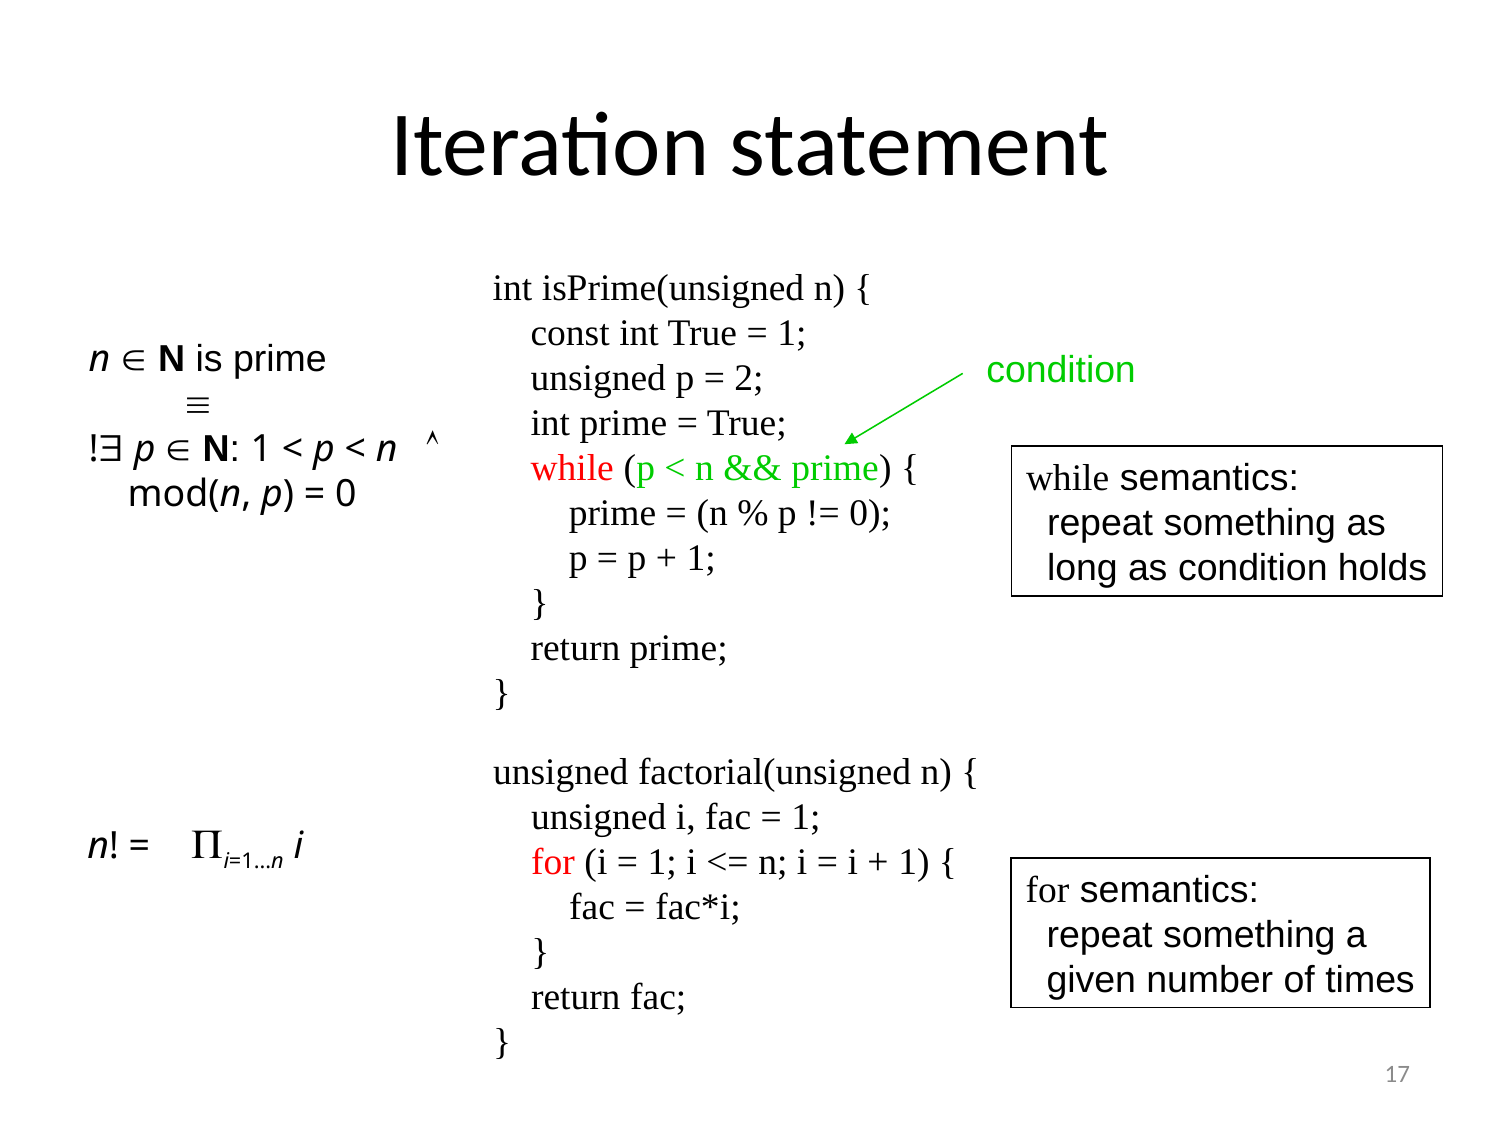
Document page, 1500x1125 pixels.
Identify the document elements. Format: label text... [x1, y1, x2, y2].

text_box for semantics: repeat something a given number of times [1010, 857, 1430, 1008]
text_box n! = i=1...n i [72, 809, 318, 880]
text_box while semantics: repeat something as long as condition holds [1011, 446, 1443, 596]
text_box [844, 337, 1152, 445]
title Iteration statement [75, 45, 1425, 233]
text_box n  N is prime  ! p  N: 1 < p < n  mod(n, p) = 0 [73, 326, 454, 521]
text_box unsigned factorial(unsigned n) { unsigned i, fac = 1; for (i = 1; i <= n; i = i + 1) { fac = fac*i; } return fac; } [478, 739, 995, 1070]
text_box int isPrime(unsigned n) { const int True = 1; unsigned p = 2; int prime = True; while (p < n && prime) { prime = (n % p != 0); p = p + 1; } return prime; } [477, 255, 934, 721]
slide_number 17 [1074, 1042, 1425, 1103]
